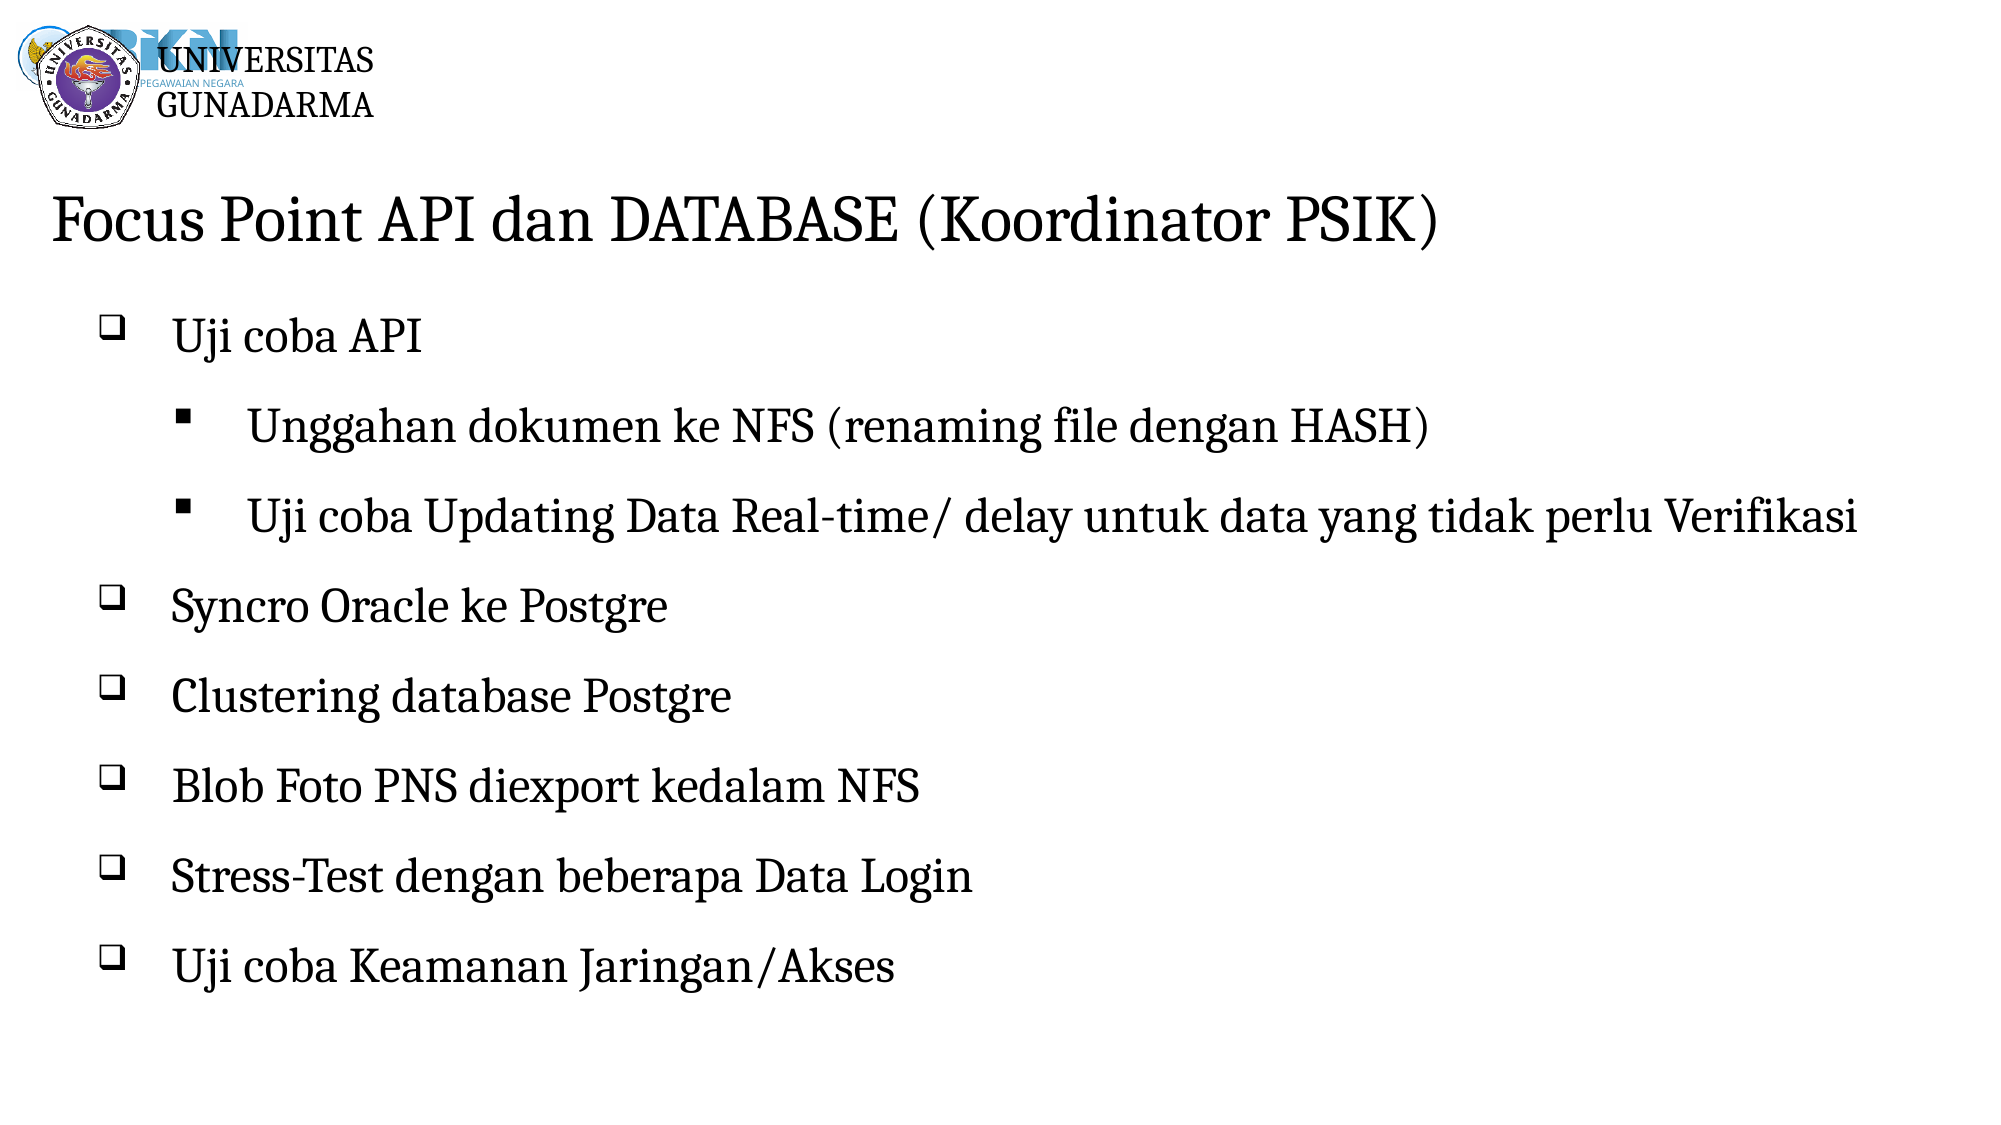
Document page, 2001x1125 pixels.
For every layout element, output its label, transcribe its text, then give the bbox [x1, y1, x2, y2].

text_box Uji coba API Unggahan dokumen ke NFS (renaming file dengan HASH) Uji coba Updating Data Real-time/ delay untuk data yang tidak perlu Verifikasi Syncro Oracle ke Postgre Clustering database Postgre Blob Foto PNS diexport kedalam NFS Stress-Test dengan beberapa Data Login Uji coba Keamanan Jaringan/Akses [68, 265, 1954, 1000]
text_box UNIVERSITAS GUNADARMA [143, 27, 390, 132]
title Focus Point API dan DATABASE (Koordinator PSIK) [36, 175, 1851, 264]
picture [16, 22, 248, 129]
